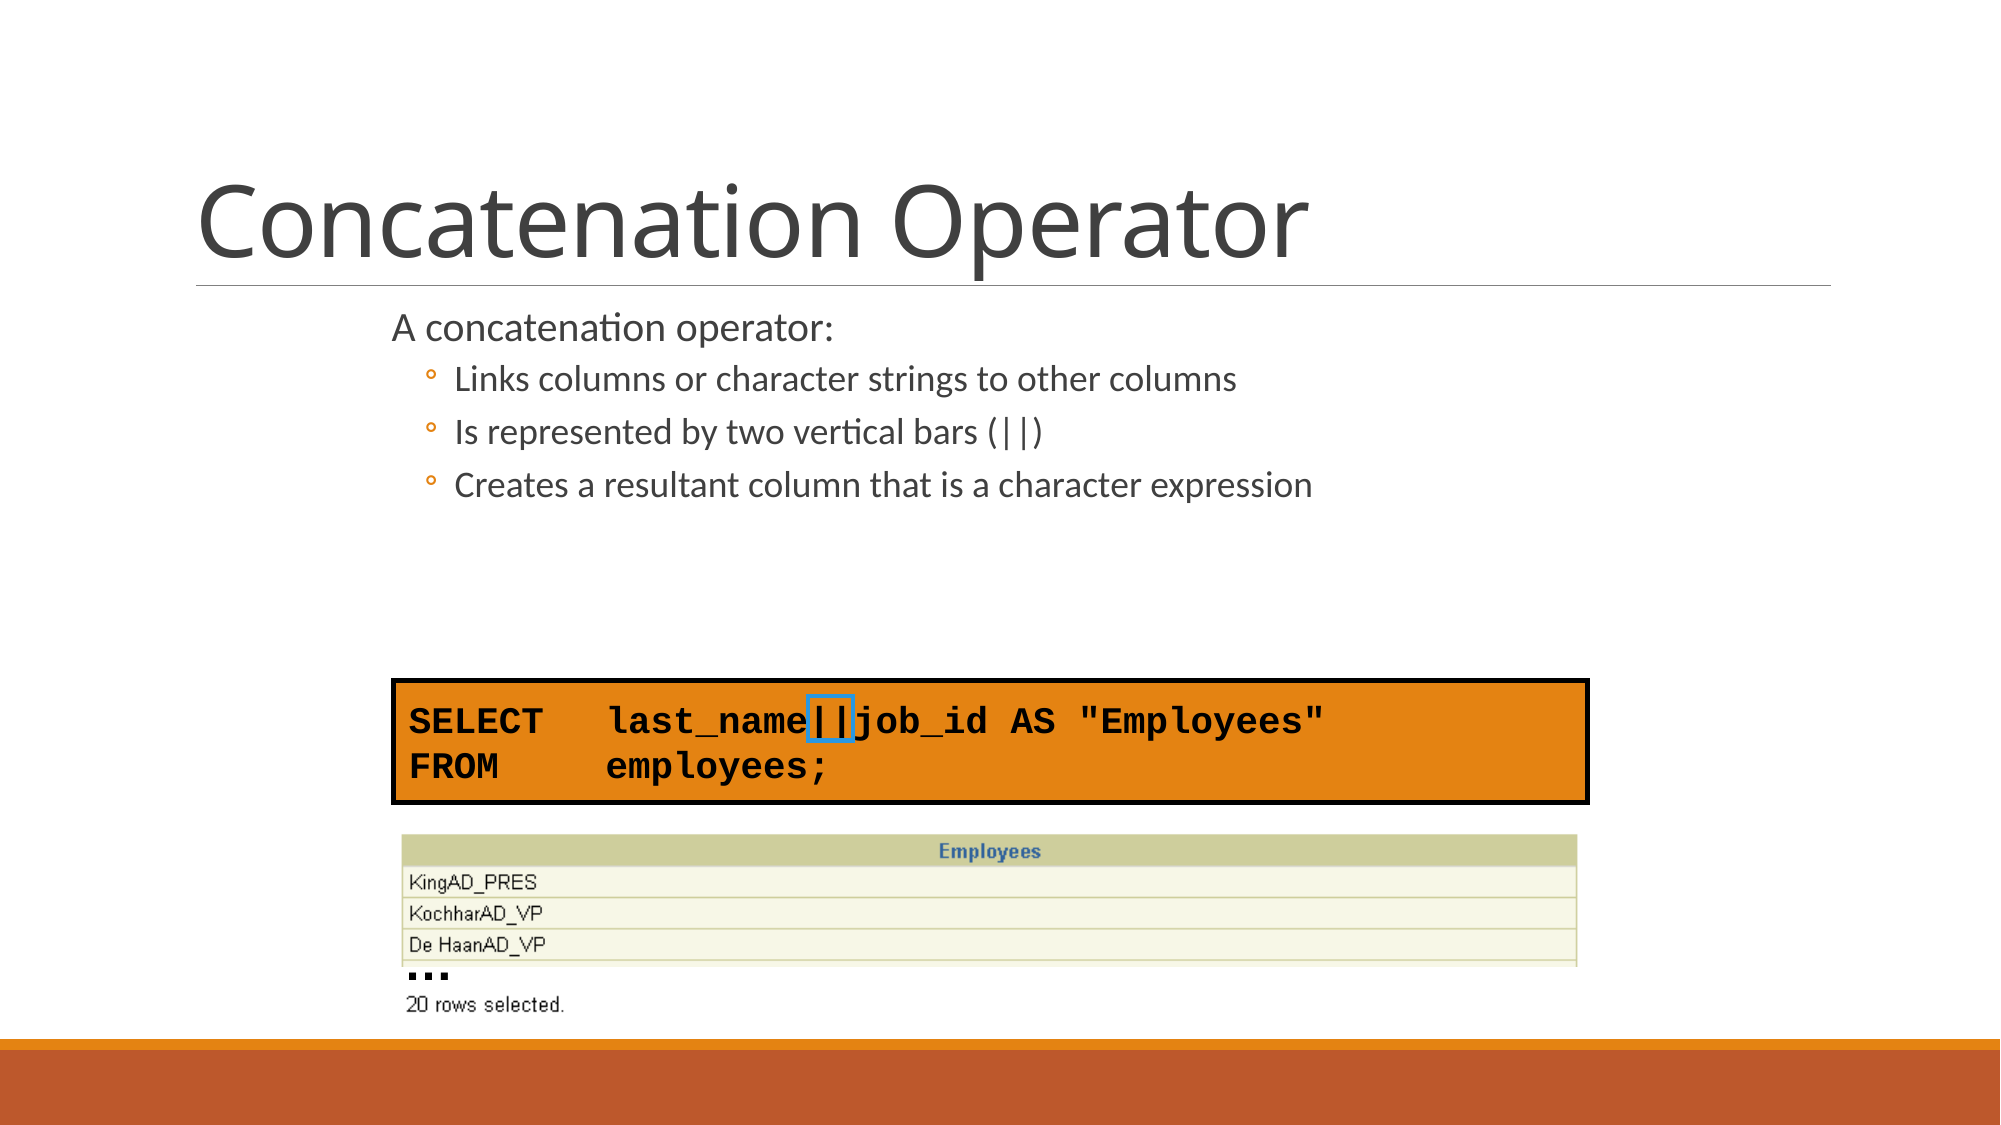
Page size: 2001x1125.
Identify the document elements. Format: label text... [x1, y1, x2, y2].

title Concatenation Operator [180, 47, 1830, 285]
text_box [396, 830, 1582, 1021]
list A concatenation operator: Links columns or character strings to other columns Is represented by two vertical bars (||) Creates a resultant column that is a character expression [391, 297, 1600, 665]
text_box [807, 696, 853, 741]
text_box SELECT last_name||job_id AS "Employees" FROM employees; [393, 680, 1588, 803]
